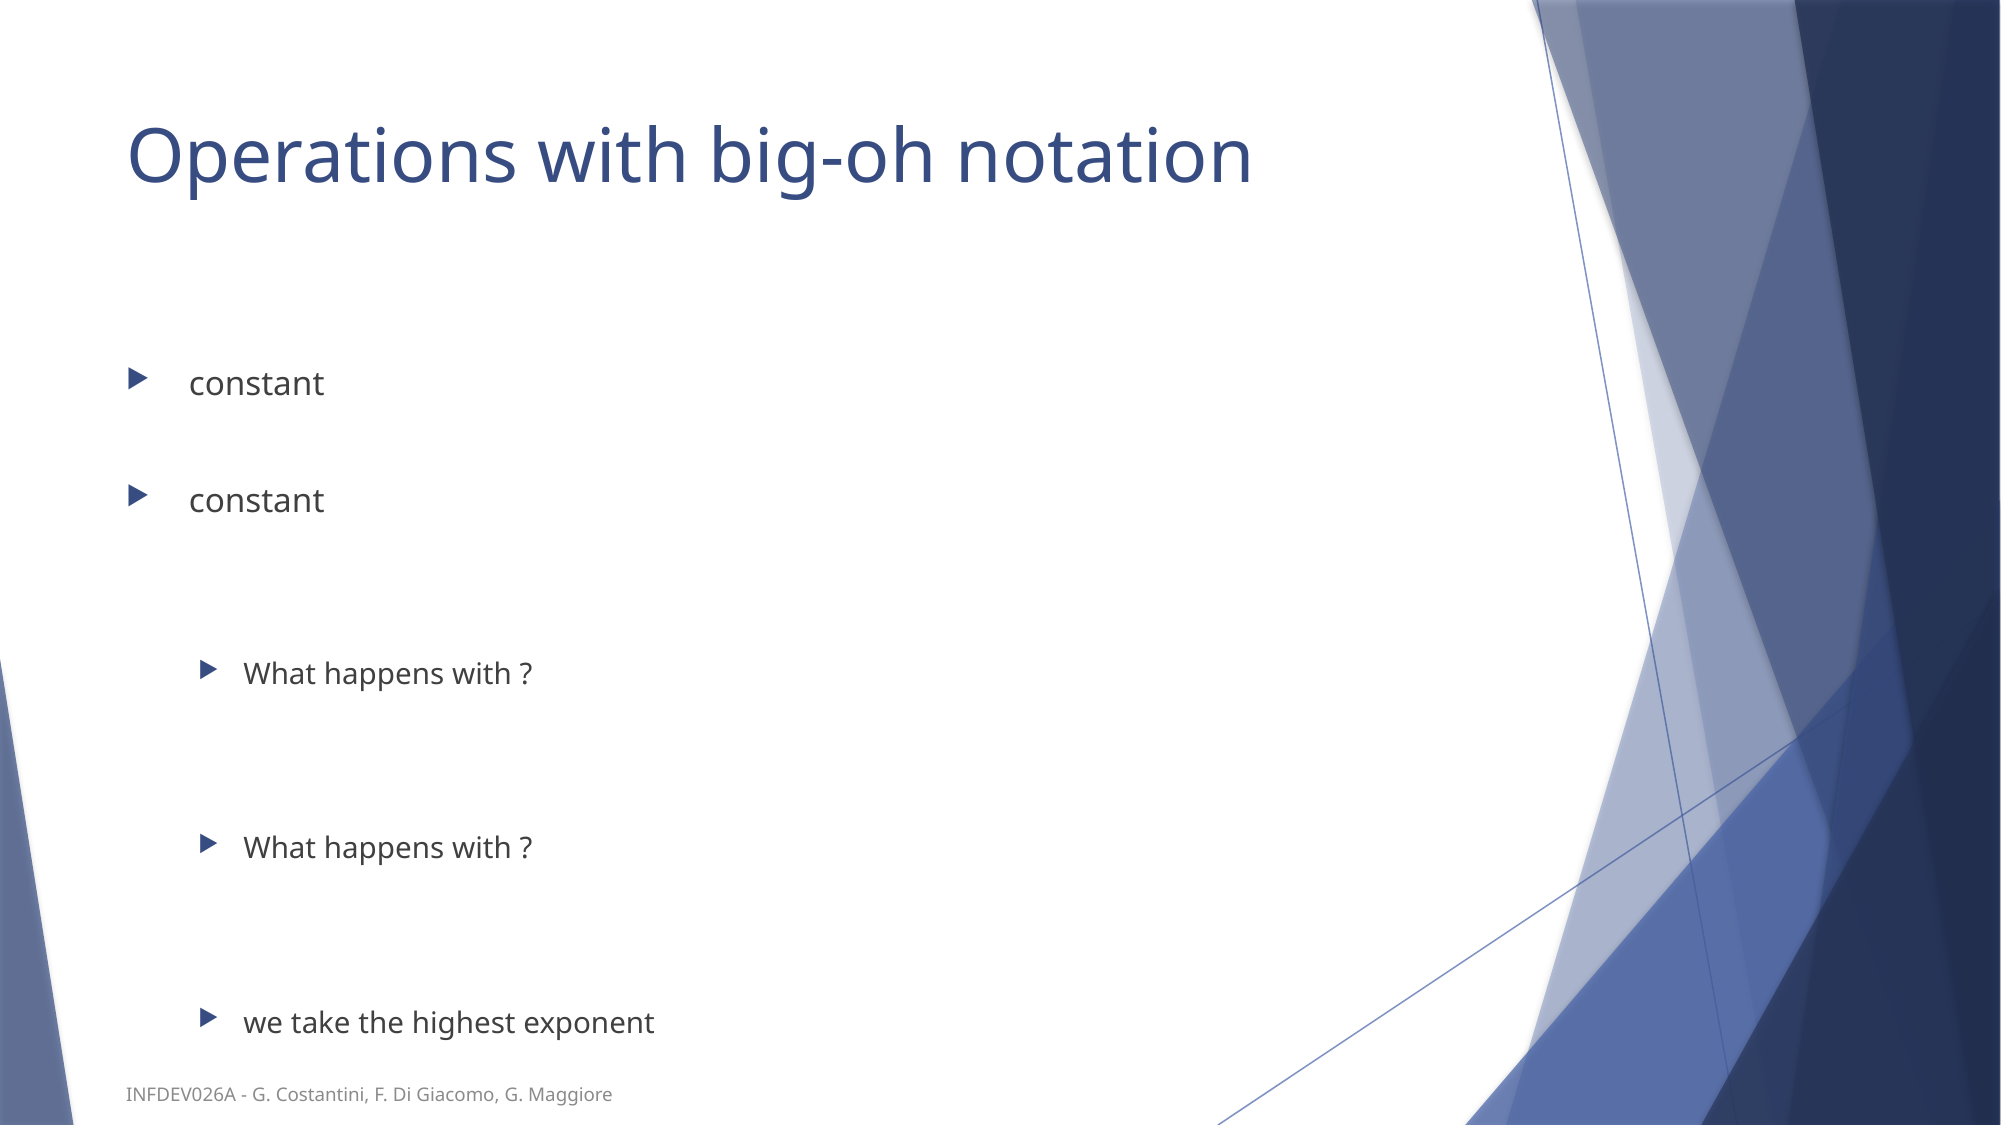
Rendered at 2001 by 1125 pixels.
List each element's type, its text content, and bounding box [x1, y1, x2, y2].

footer INFDEV026A - G. Costantini, F. Di Giacomo, G. Maggiore [111, 1064, 1145, 1124]
title Operations with big-oh notation [111, 99, 1522, 317]
